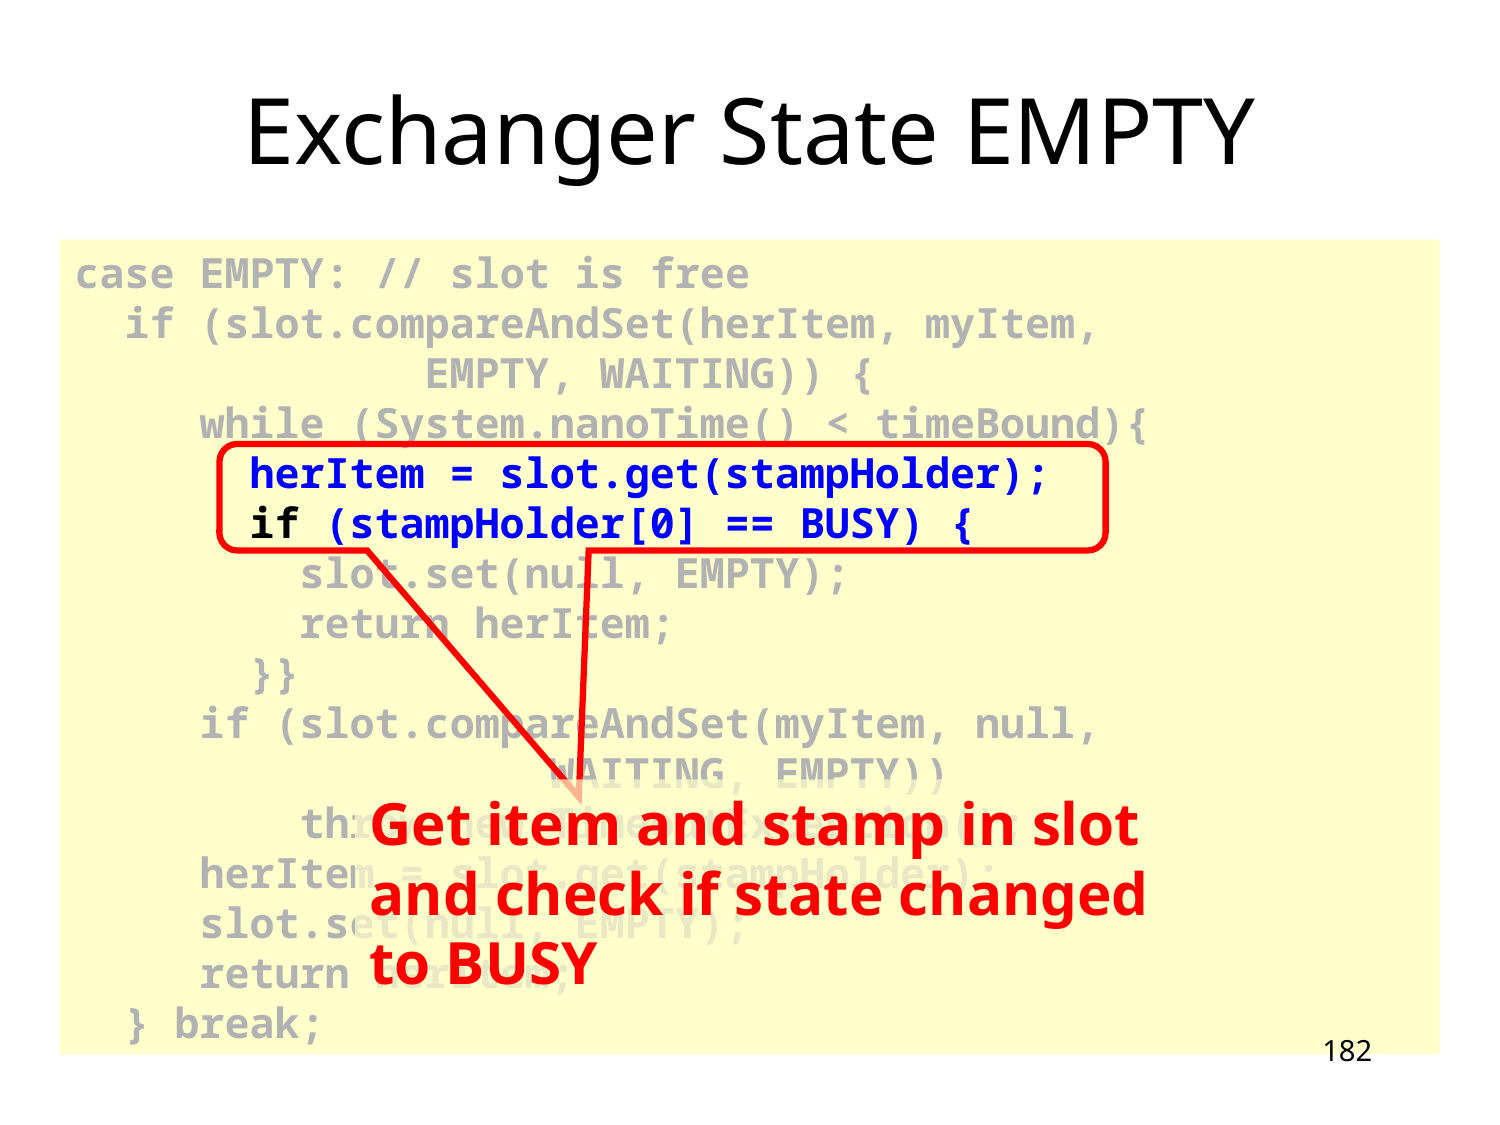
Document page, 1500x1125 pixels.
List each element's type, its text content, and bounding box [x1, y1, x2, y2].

title Exchanger State EMPTY [112, 33, 1388, 222]
text_box case EMPTY: // slot is free if (slot.compareAndSet(herItem, myItem, EMPTY, WAITING)) { while (System.nanoTime() < timeBound){ herItem = slot.get(stampHolder); if (stampHolder[0] == BUSY) { slot.set(null, EMPTY); return herItem; }} if (slot.compareAndSet(myItem, null, WAITING, EMPTY)) throw new TimeoutException(); herItem = slot.get(stampHolder); slot.set(null, EMPTY); return herItem; } break; [59, 239, 1441, 1055]
slide_number 182 [1074, 1024, 1388, 1101]
text_box [219, 443, 1106, 779]
text_box Get item and stamp in slot and check if state changed to BUSY [354, 779, 1175, 1005]
